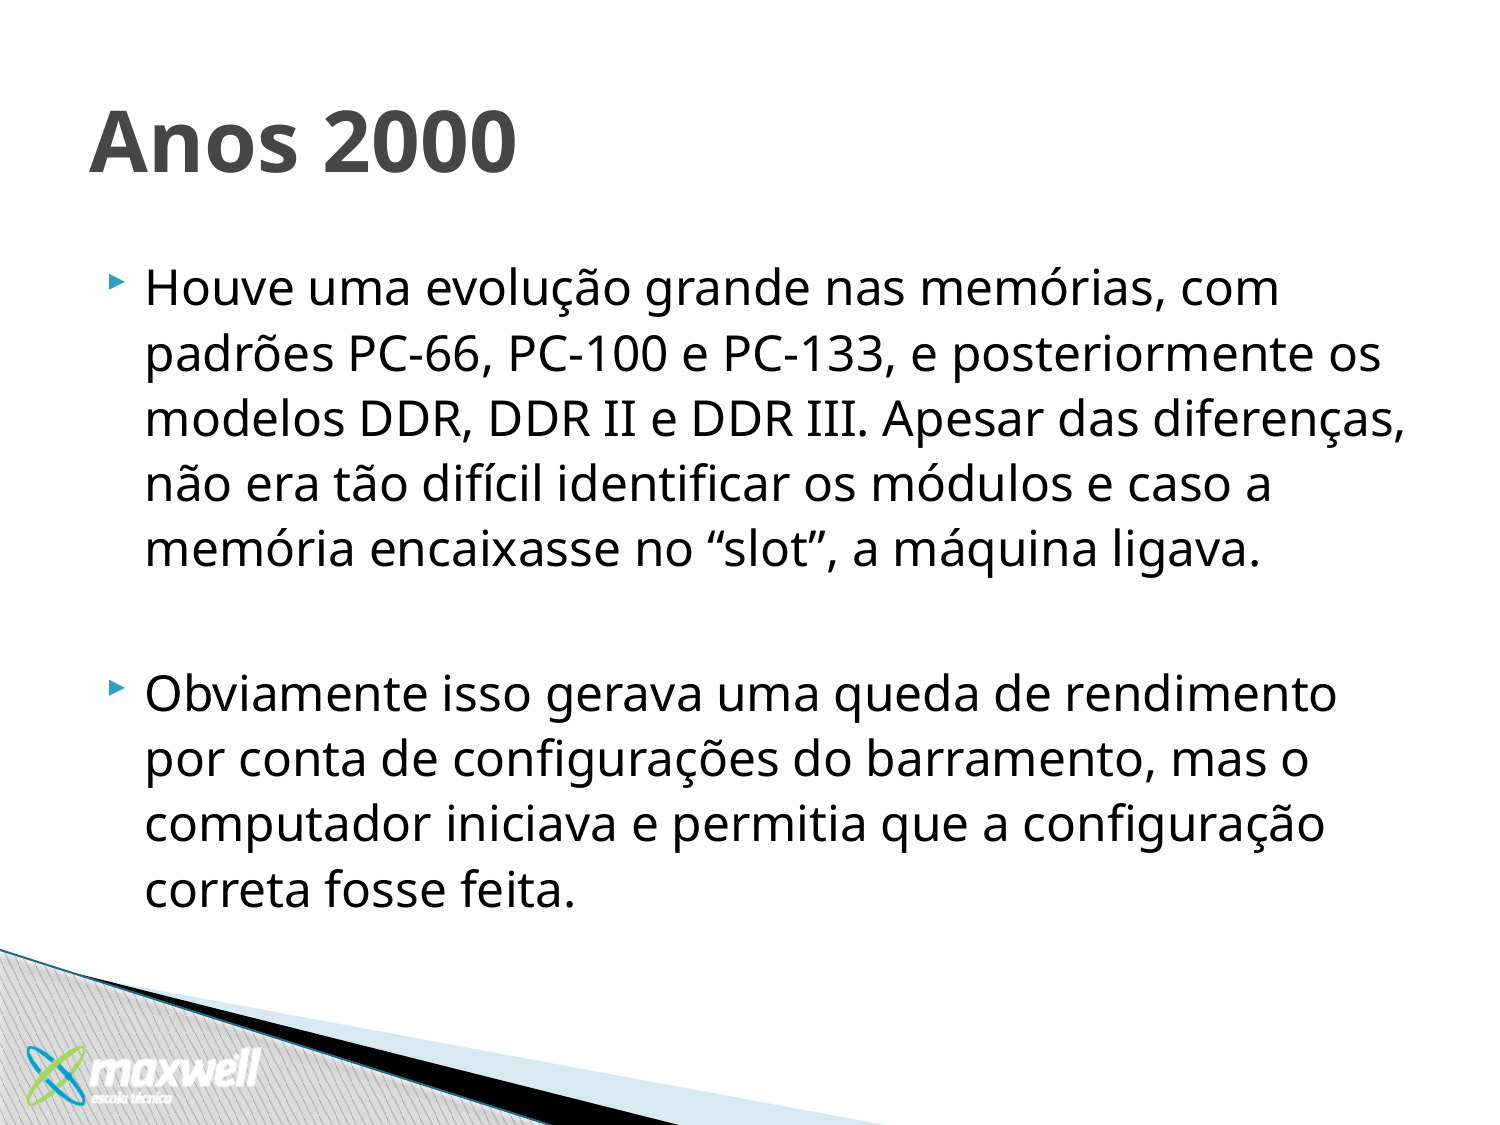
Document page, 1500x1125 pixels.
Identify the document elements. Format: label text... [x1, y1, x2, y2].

title Anos 2000 [75, 45, 1425, 233]
list Houve uma evolução grande nas memórias, com padrões PC-66, PC-100 e PC-133, e posteriormente os modelos DDR, DDR II e DDR III. Apesar das diferenças, não era tão difícil identificar os módulos e caso a memória encaixasse no “slot”, a máquina ligava. Obviamente isso gerava uma queda de rendimento por conta de configurações do barramento, mas o computador iniciava e permitia que a configuração correta fosse feita. [75, 243, 1425, 986]
picture [17, 1040, 272, 1118]
